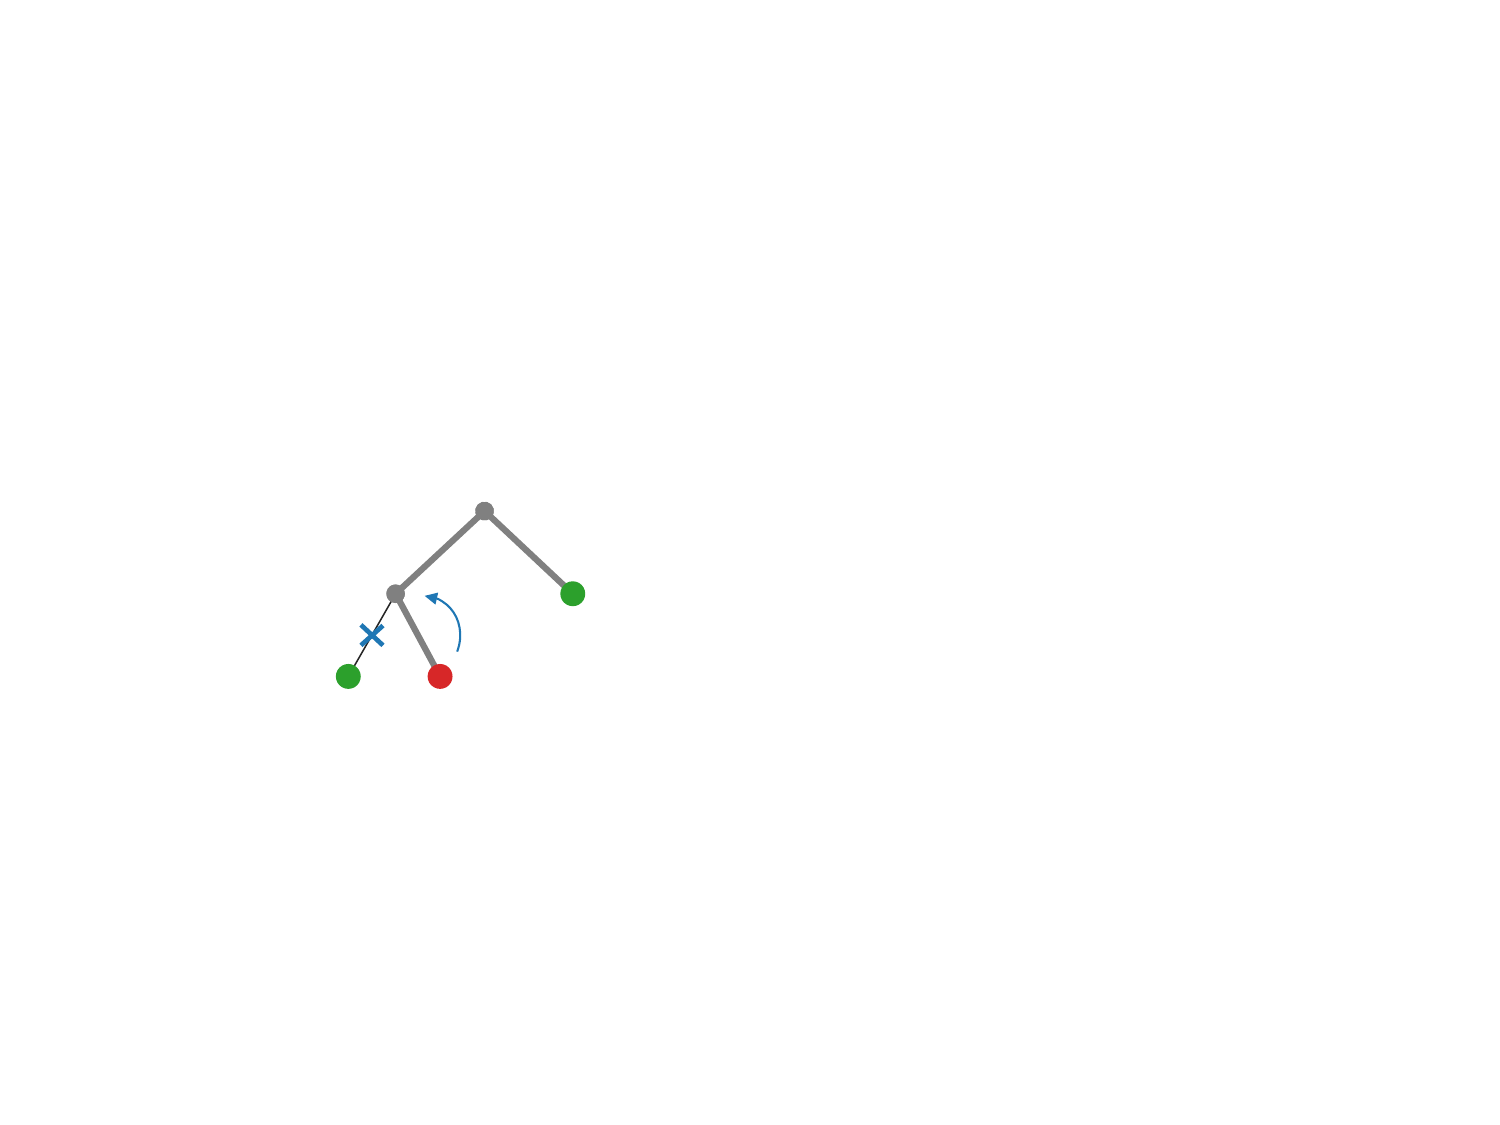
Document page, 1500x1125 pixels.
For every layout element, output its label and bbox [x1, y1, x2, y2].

text_box [333, 663, 360, 691]
text_box [428, 663, 455, 691]
text_box [348, 593, 394, 677]
text_box [360, 624, 384, 646]
text_box [560, 580, 588, 609]
text_box [395, 593, 441, 677]
text_box [395, 510, 483, 594]
text_box [446, 604, 461, 652]
text_box [484, 510, 573, 594]
